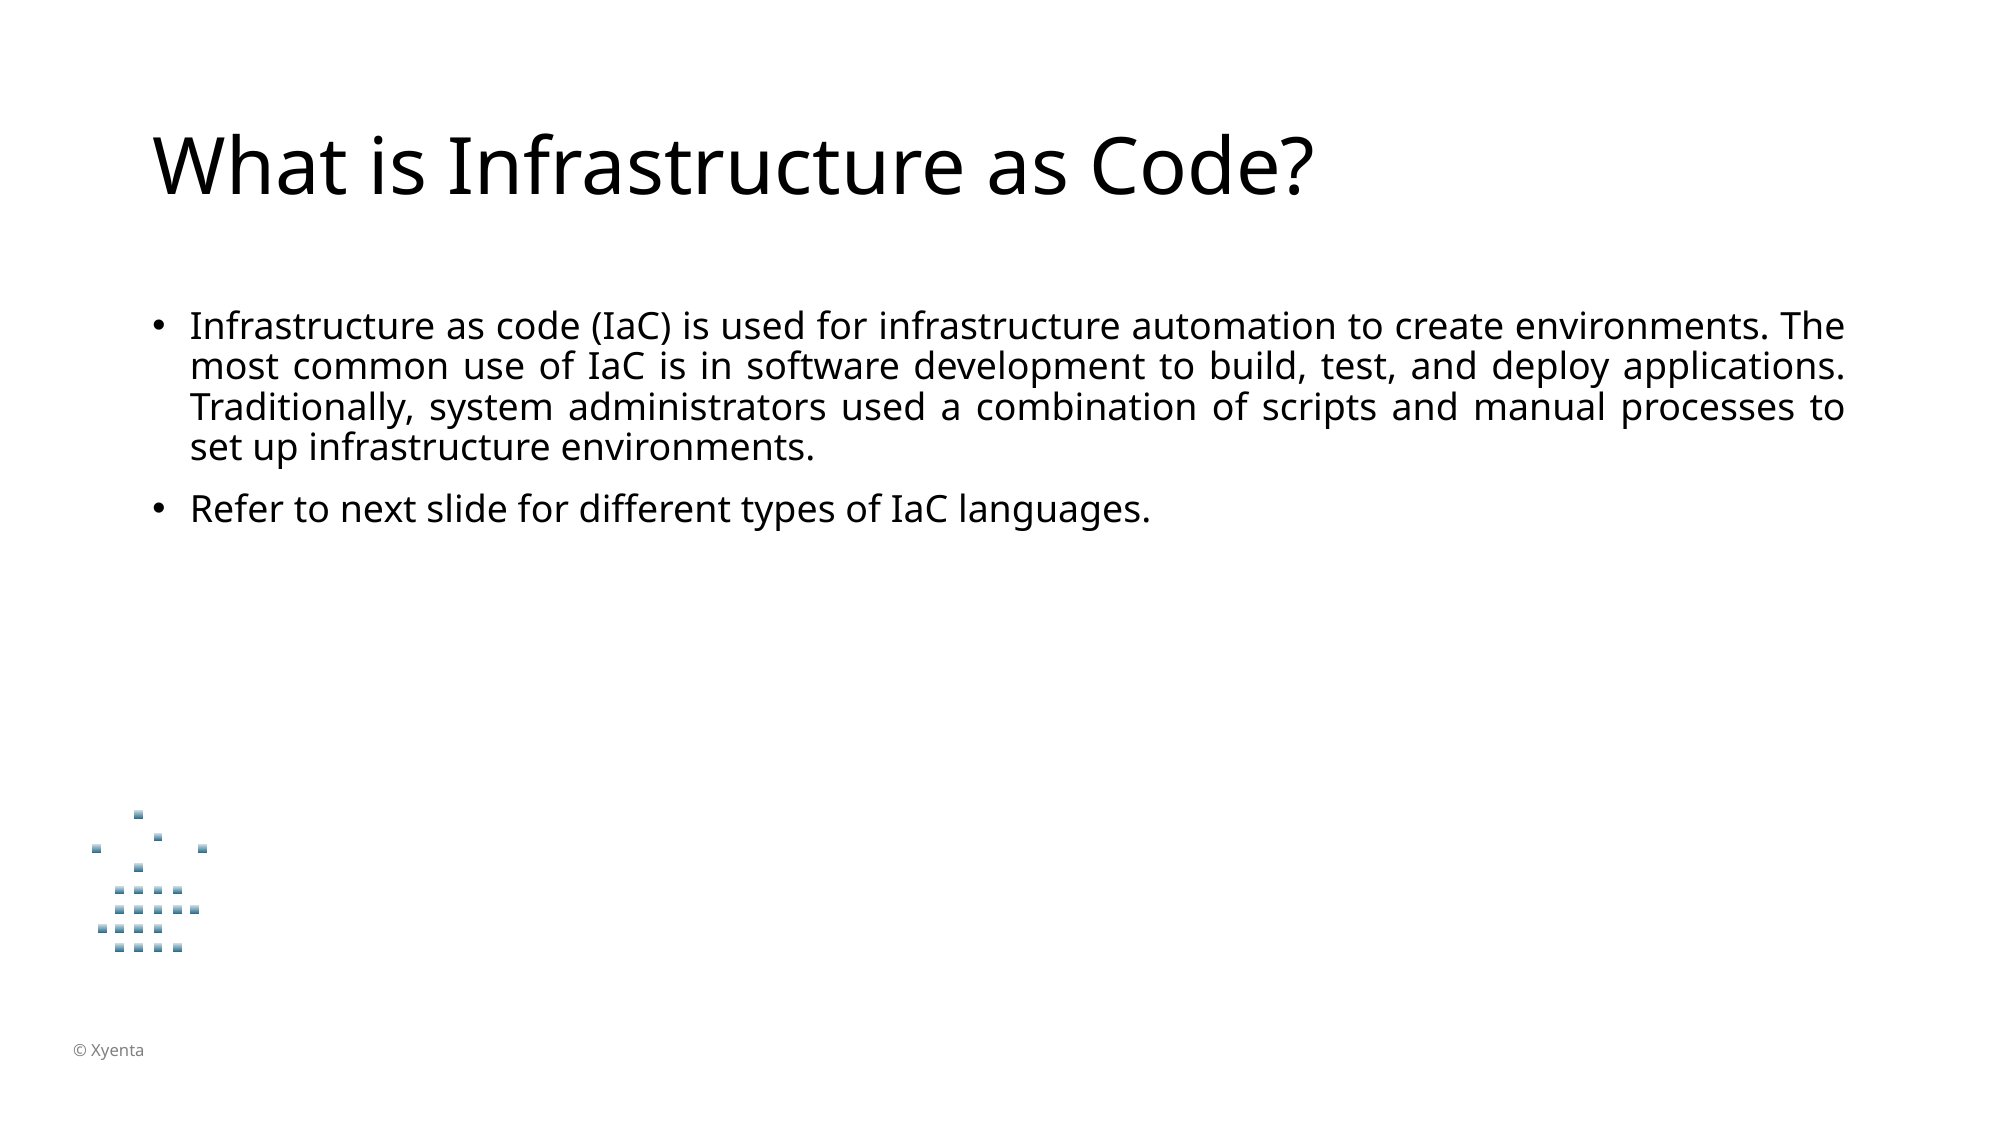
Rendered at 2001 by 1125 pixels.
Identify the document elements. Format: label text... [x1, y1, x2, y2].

list Infrastructure as code (IaC) is used for infrastructure automation to create environments. The most common use of IaC is in software development to build, test, and deploy applications. Traditionally, system administrators used a combination of scripts and manual processes to set up infrastructure environments. Refer to next slide for different types of IaC languages. [137, 299, 1863, 1014]
title What is Infrastructure as Code? [137, 59, 1863, 278]
text_box © Xyenta [58, 1026, 553, 1068]
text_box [92, 810, 207, 953]
